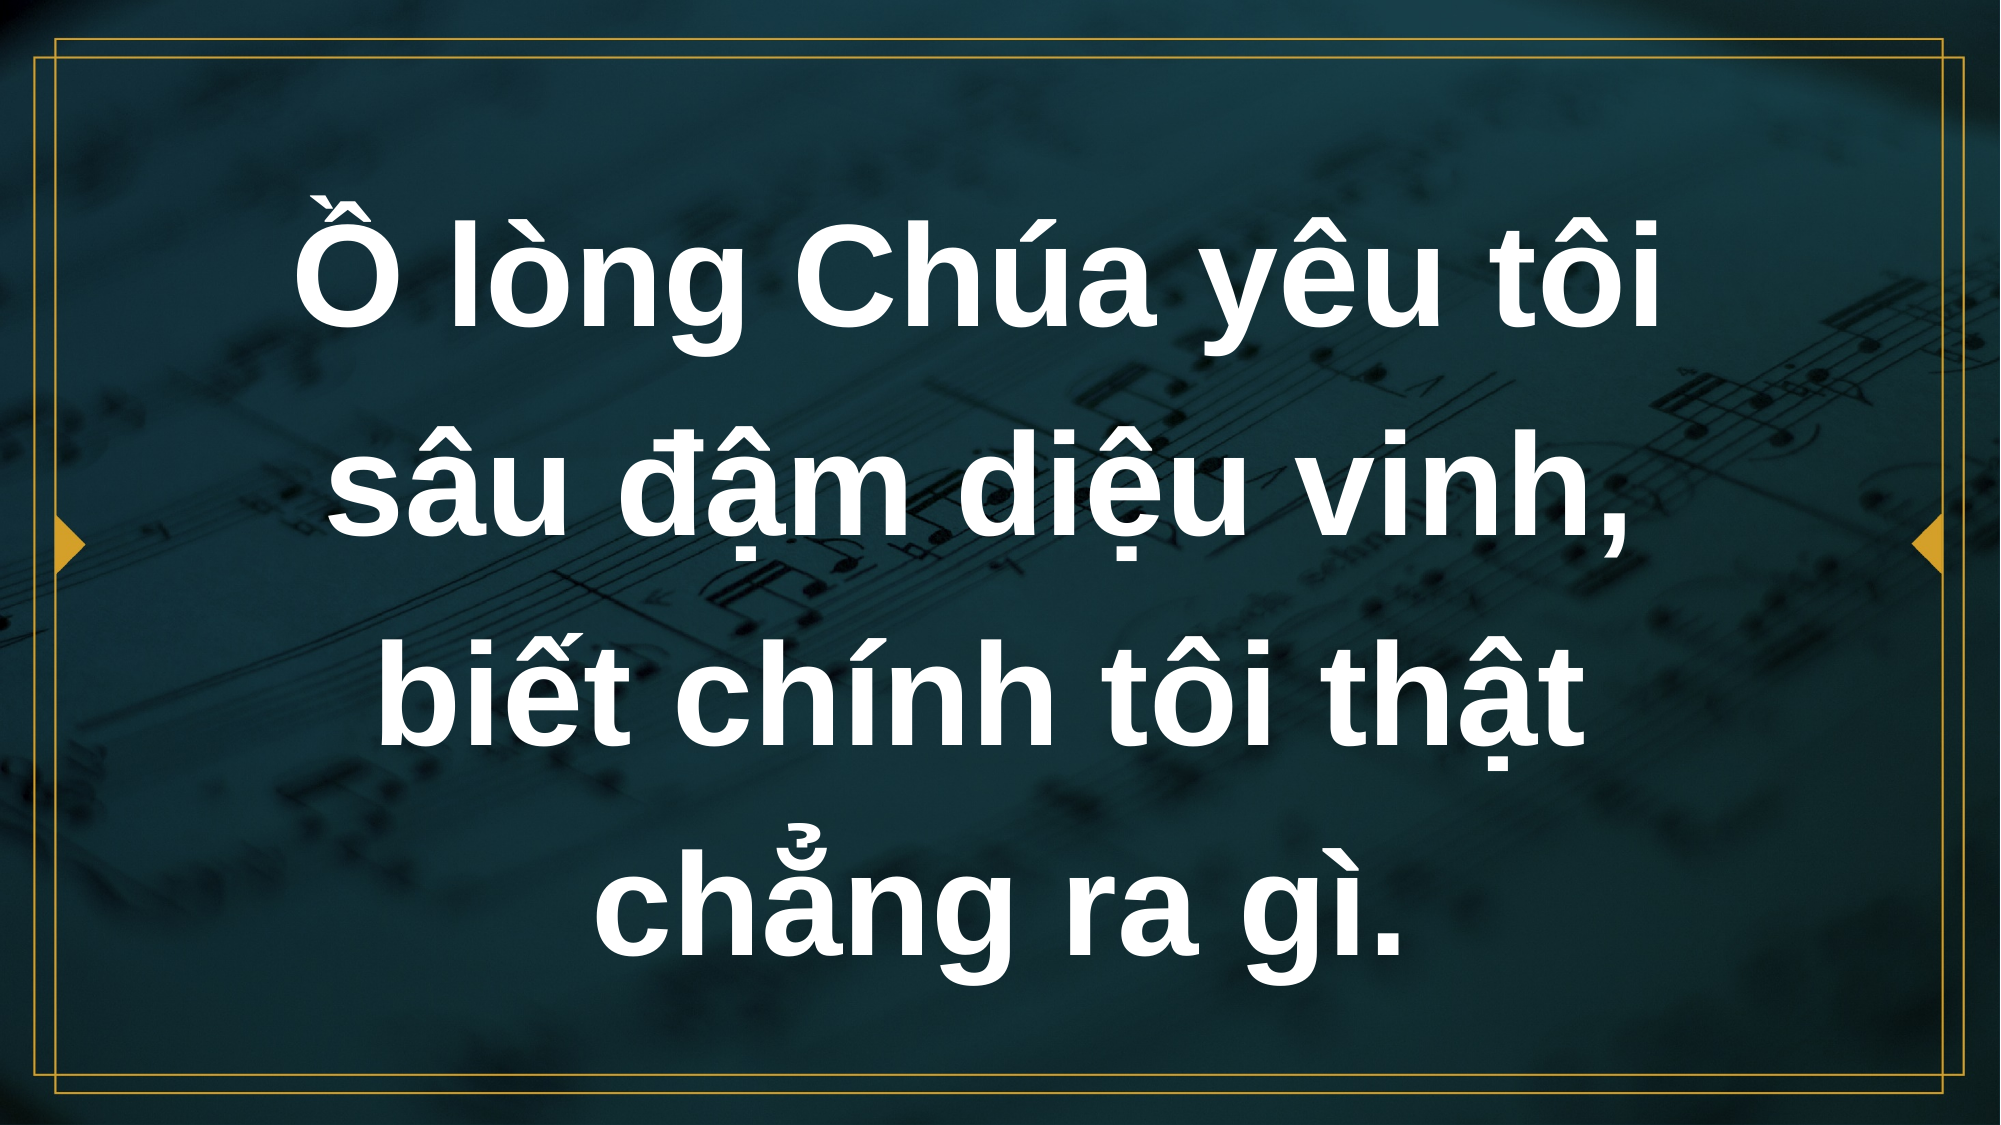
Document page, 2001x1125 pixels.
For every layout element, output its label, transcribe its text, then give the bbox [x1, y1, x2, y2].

picture [0, 0, 2000, 1125]
title Ồ lòng Chúa yêu tôi sâu đậm diệu vinh, biết chính tôi thật chẳng ra gì. [55, 53, 1945, 1077]
